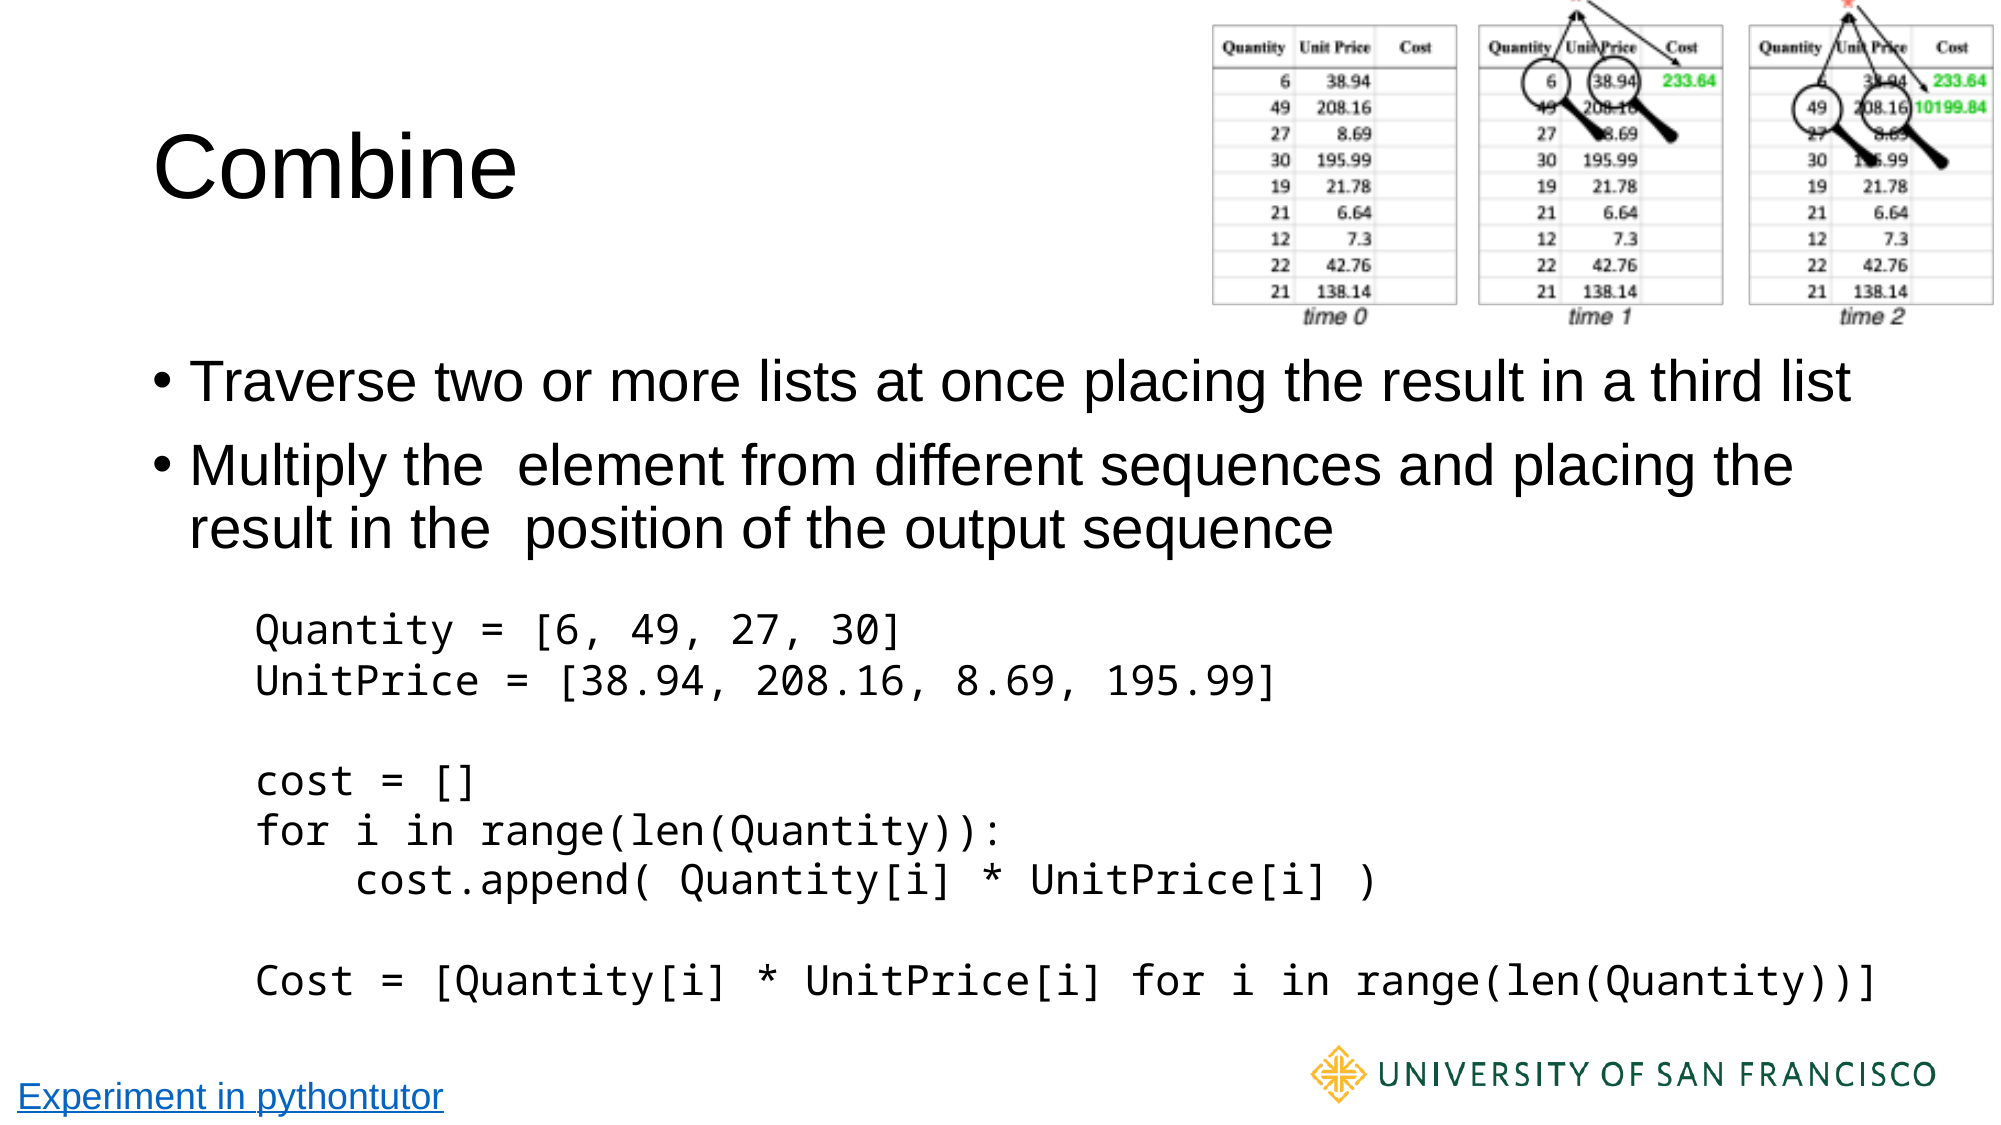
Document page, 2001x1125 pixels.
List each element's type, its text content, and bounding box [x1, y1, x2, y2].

picture [1211, 0, 2000, 344]
title Combine [137, 59, 1211, 278]
text_box Experiment in pythontutor [2, 1064, 459, 1125]
text_box Quantity = [6, 49, 27, 30] UnitPrice = [38.94, 208.16, 8.69, 195.99] cost = [] for i in range(len(Quantity)): cost.append( Quantity[i] * UnitPrice[i] ) Cost = [Quantity[i] * UnitPrice[i] for i in range(len(Quantity))] [239, 595, 1895, 1011]
